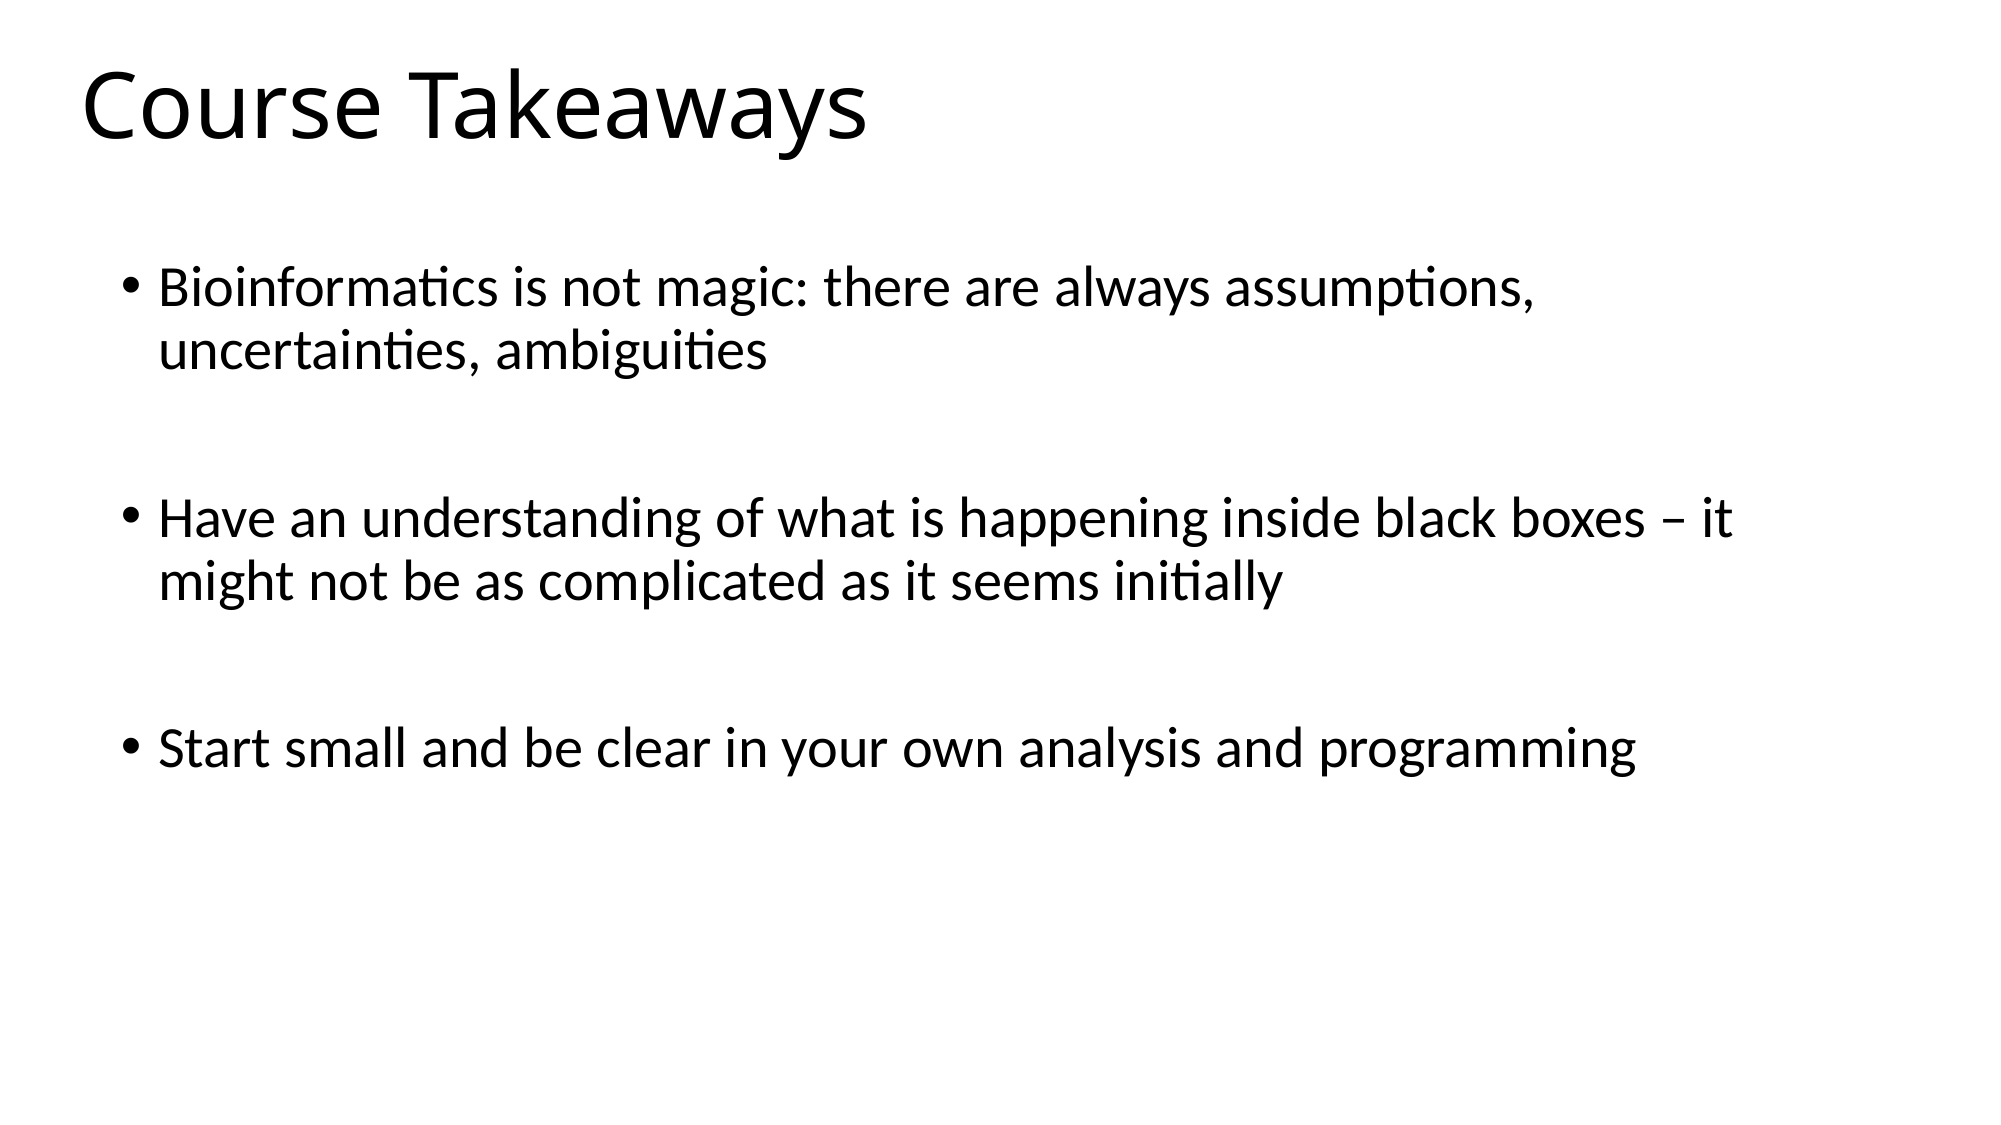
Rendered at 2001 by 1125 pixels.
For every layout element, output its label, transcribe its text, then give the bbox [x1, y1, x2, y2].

list Bioinformatics is not magic: there are always assumptions, uncertainties, ambiguities Have an understanding of what is happening inside black boxes – it might not be as complicated as it seems initially Start small and be clear in your own analysis and programming [105, 248, 1831, 963]
title Course Takeaways [65, 0, 1791, 218]
